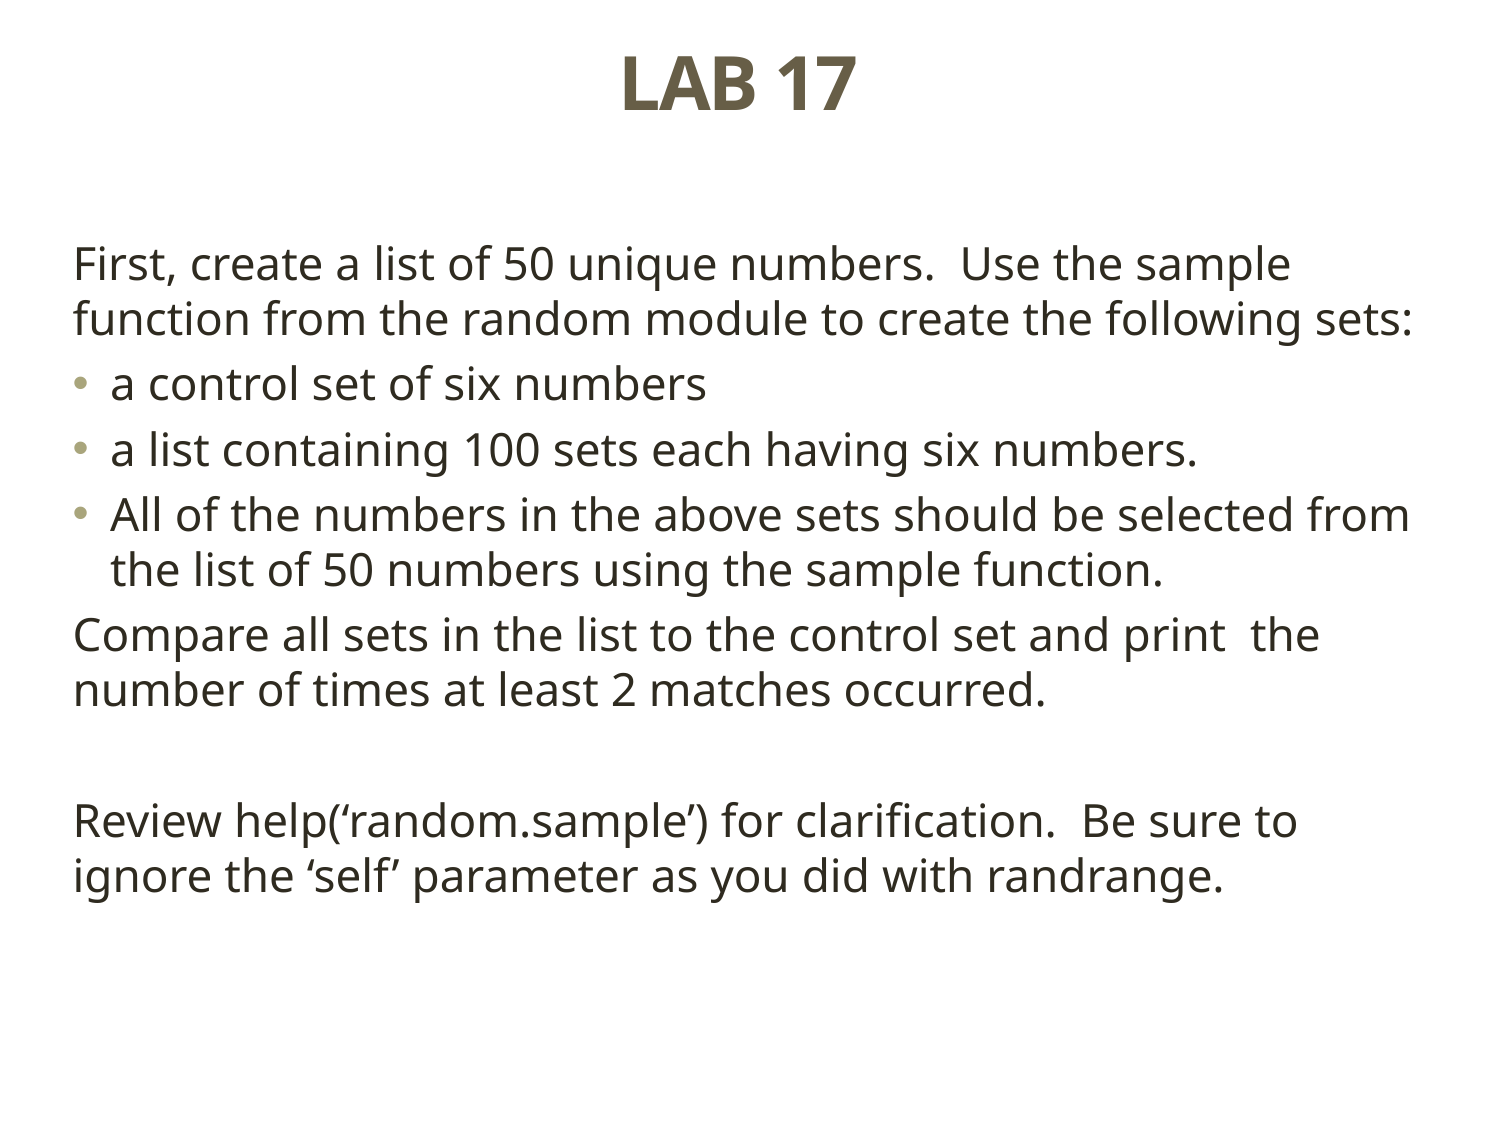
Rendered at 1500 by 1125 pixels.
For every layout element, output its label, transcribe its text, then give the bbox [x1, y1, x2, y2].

title LAB 17 [18, 25, 1460, 135]
list First, create a list of 50 unique numbers. Use the sample function from the random module to create the following sets: a control set of six numbers a list containing 100 sets each having six numbers. All of the numbers in the above sets should be selected from the list of 50 numbers using the sample function. Compare all sets in the list to the control set and print the number of times at least 2 matches occurred. Review help(‘random.sample’) for clarification. Be sure to ignore the ‘self’ parameter as you did with randrange. [38, 227, 1460, 1125]
